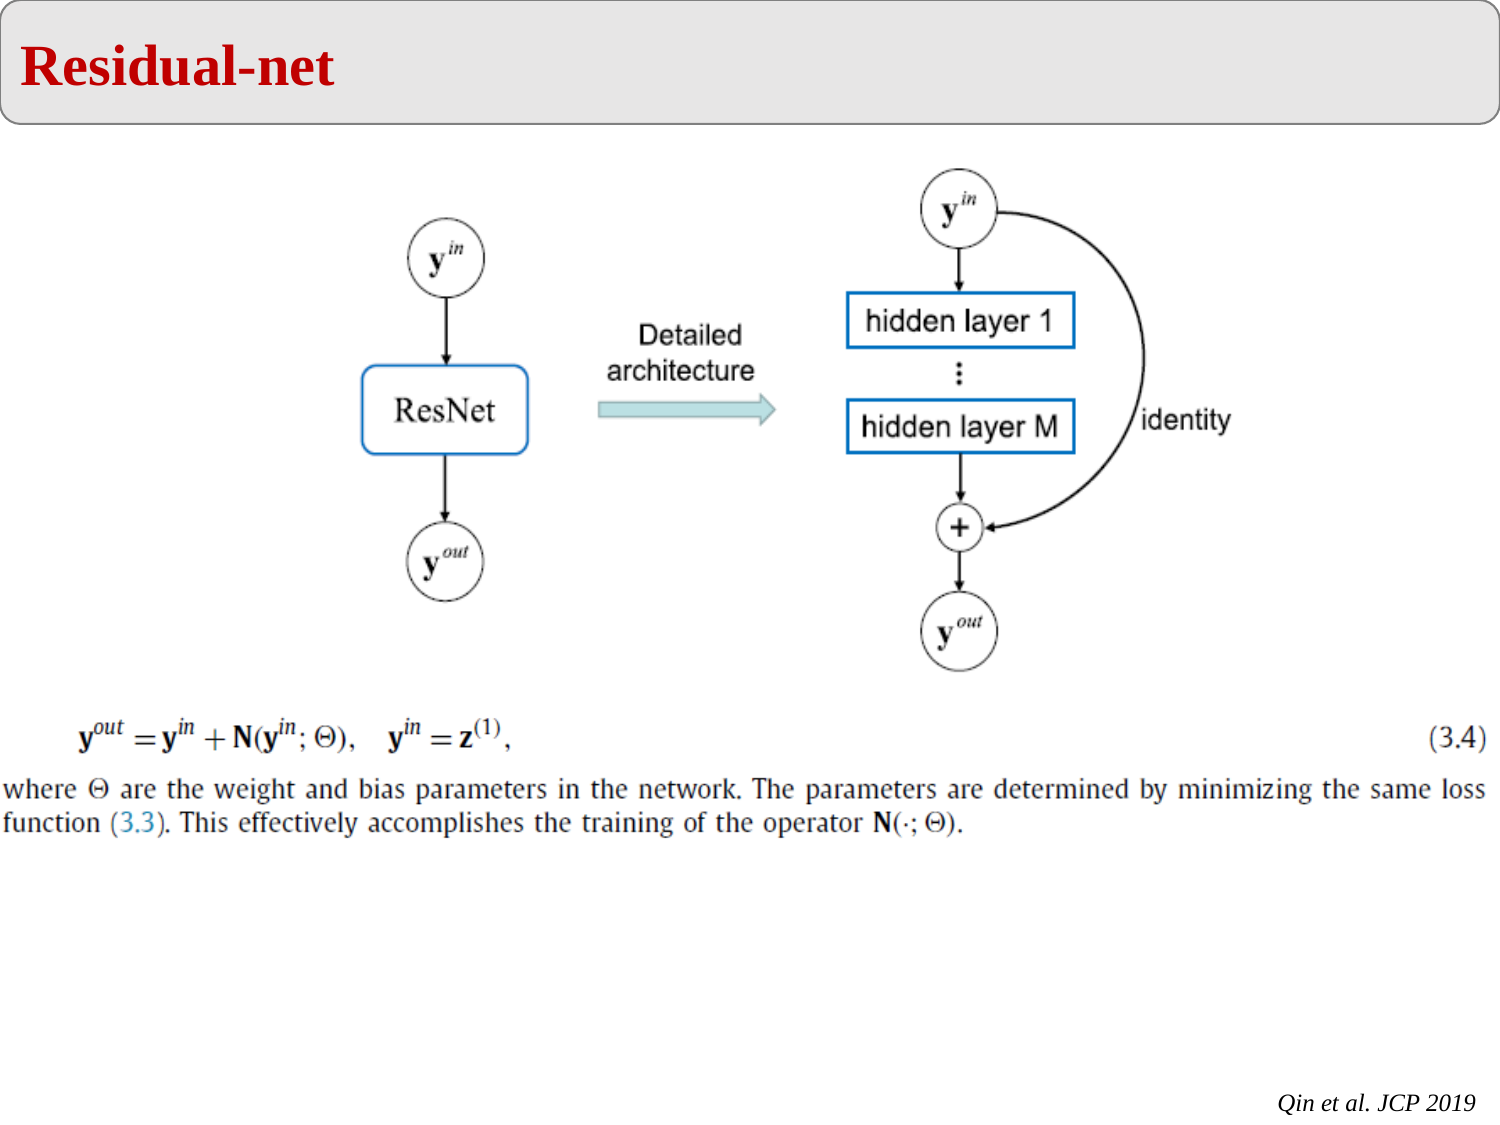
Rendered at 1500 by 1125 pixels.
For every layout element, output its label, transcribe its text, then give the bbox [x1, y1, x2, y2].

text_box Residual-net [0, 0, 1500, 125]
picture [0, 698, 1500, 840]
text_box Qin et al. JCP 2019 [1262, 1079, 1500, 1125]
picture [313, 160, 1263, 693]
